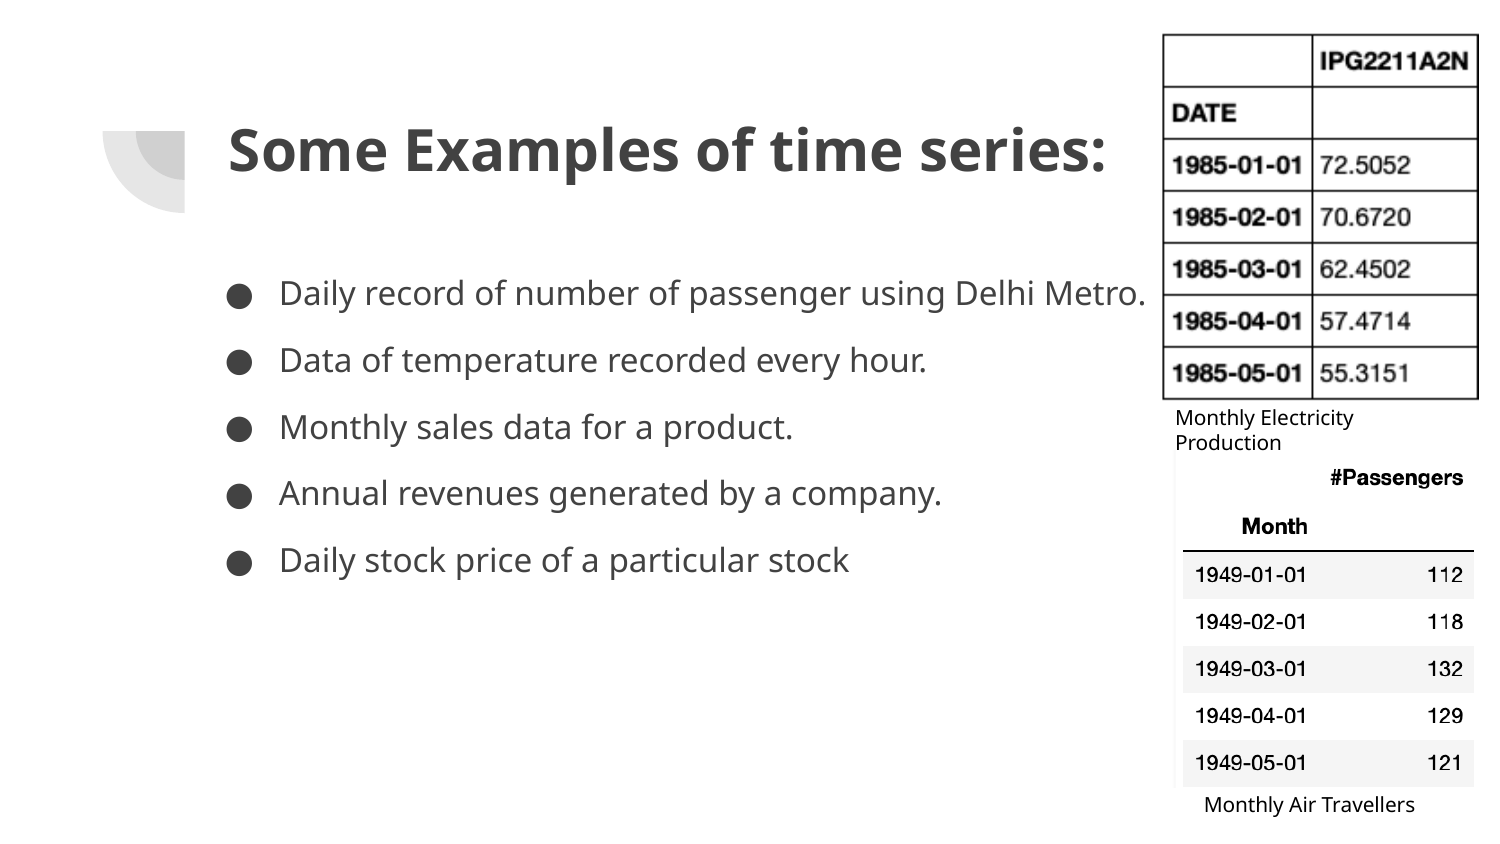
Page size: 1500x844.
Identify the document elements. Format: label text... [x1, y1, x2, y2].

list Daily record of number of passenger using Delhi Metro. Data of temperature recorded every hour. Monthly sales data for a product. Annual revenues generated by a company. Daily stock price of a particular stock [188, 251, 1161, 669]
picture [1166, 450, 1484, 788]
text_box Monthly Air Travellers [1188, 776, 1500, 844]
picture [1161, 29, 1479, 402]
title Some Examples of time series: [213, 98, 1156, 251]
text_box Monthly Electricity Production [1159, 409, 1477, 485]
